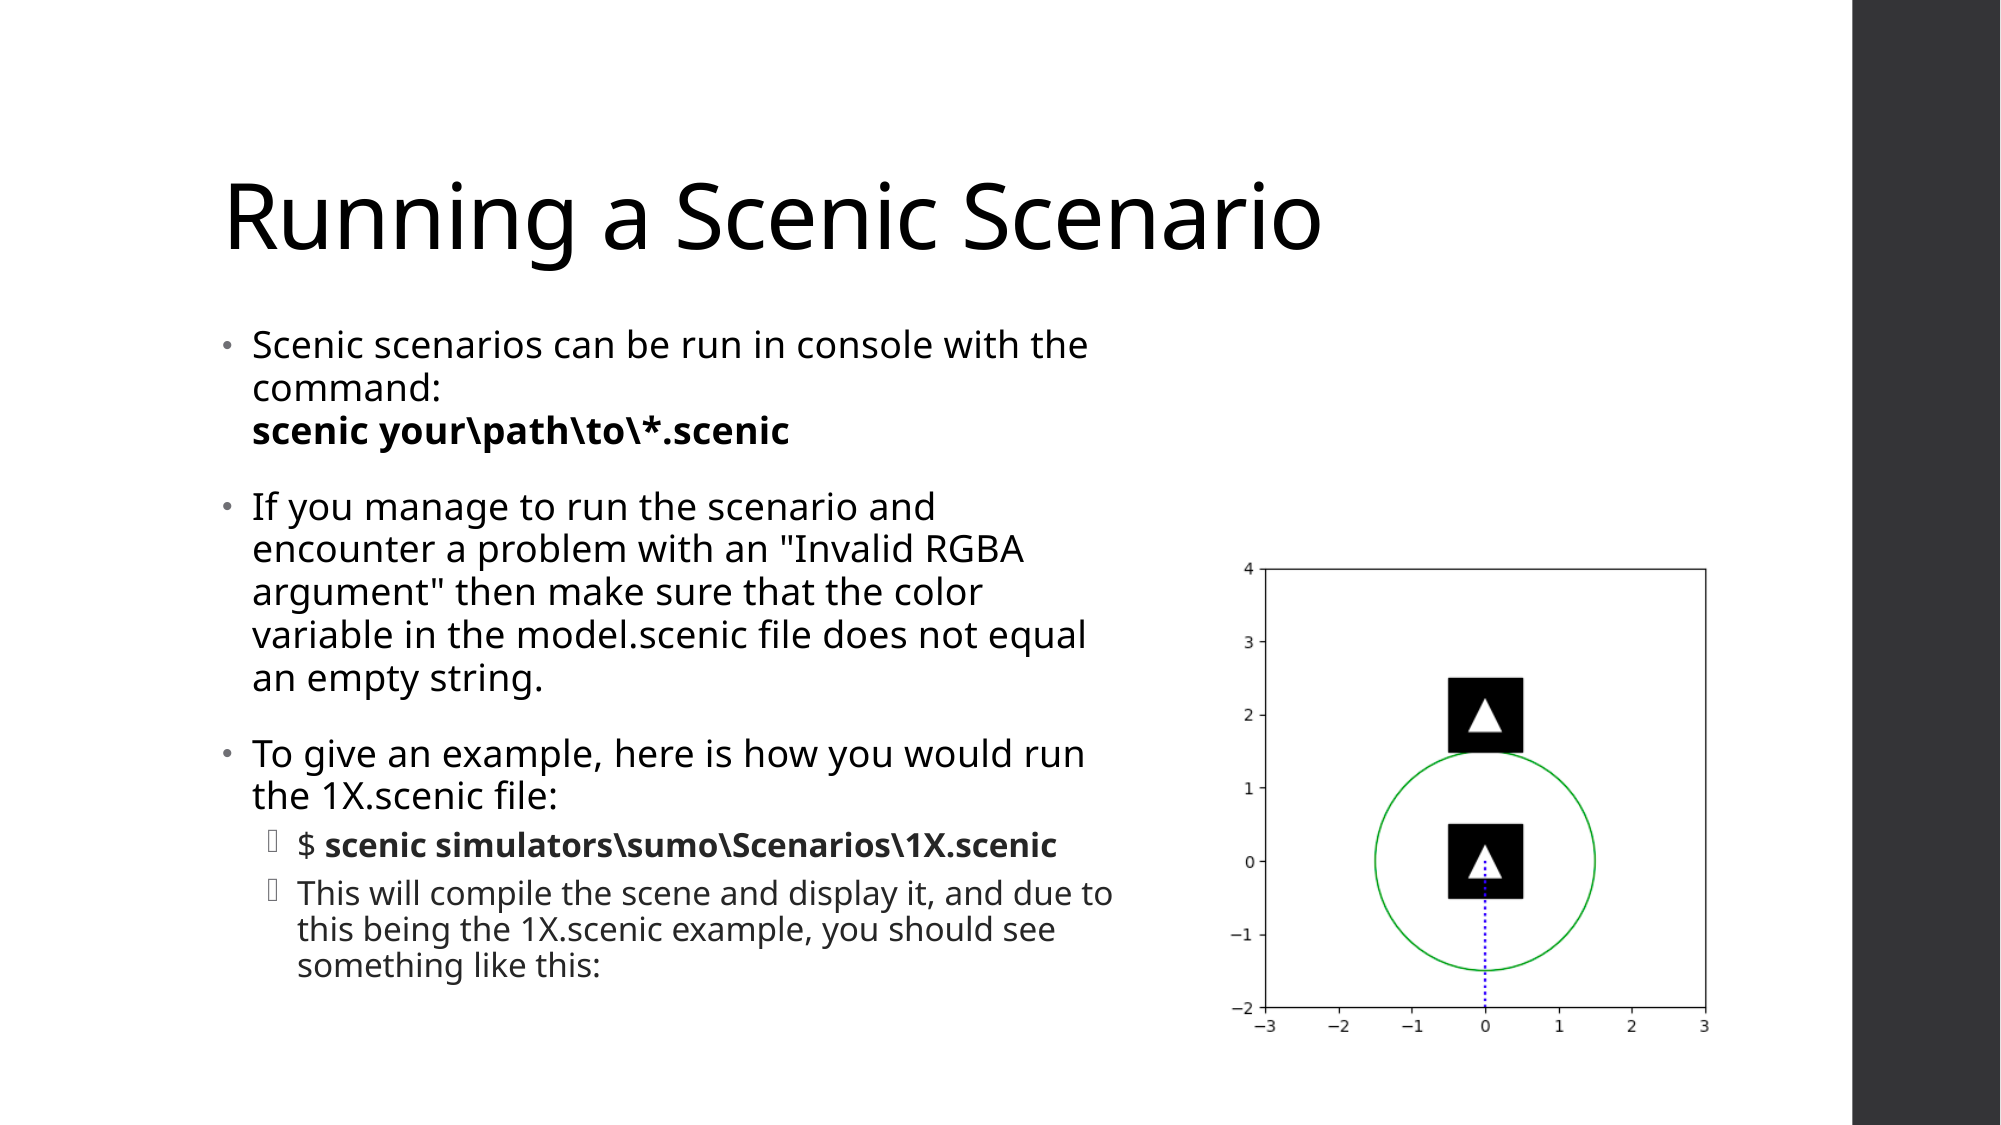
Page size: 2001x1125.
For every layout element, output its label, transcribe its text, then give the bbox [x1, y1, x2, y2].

title Running a Scenic Scenario [206, 60, 1797, 278]
picture [1228, 500, 1746, 1070]
list Scenic scenarios can be run in console with the command: scenic your\path\to\*.scenic If you manage to run the scenario and encounter a problem with an "Invalid RGBA argument" then make sure that the color variable in the model.scenic file does not equal an empty string. To give an example, here is how you would run the 1X.scenic file: $ scenic simulators\sumo\Scenarios\1X.scenic This will compile the scene and display it, and due to this being the 1X.scenic example, you should see something like this: [206, 317, 1134, 1014]
